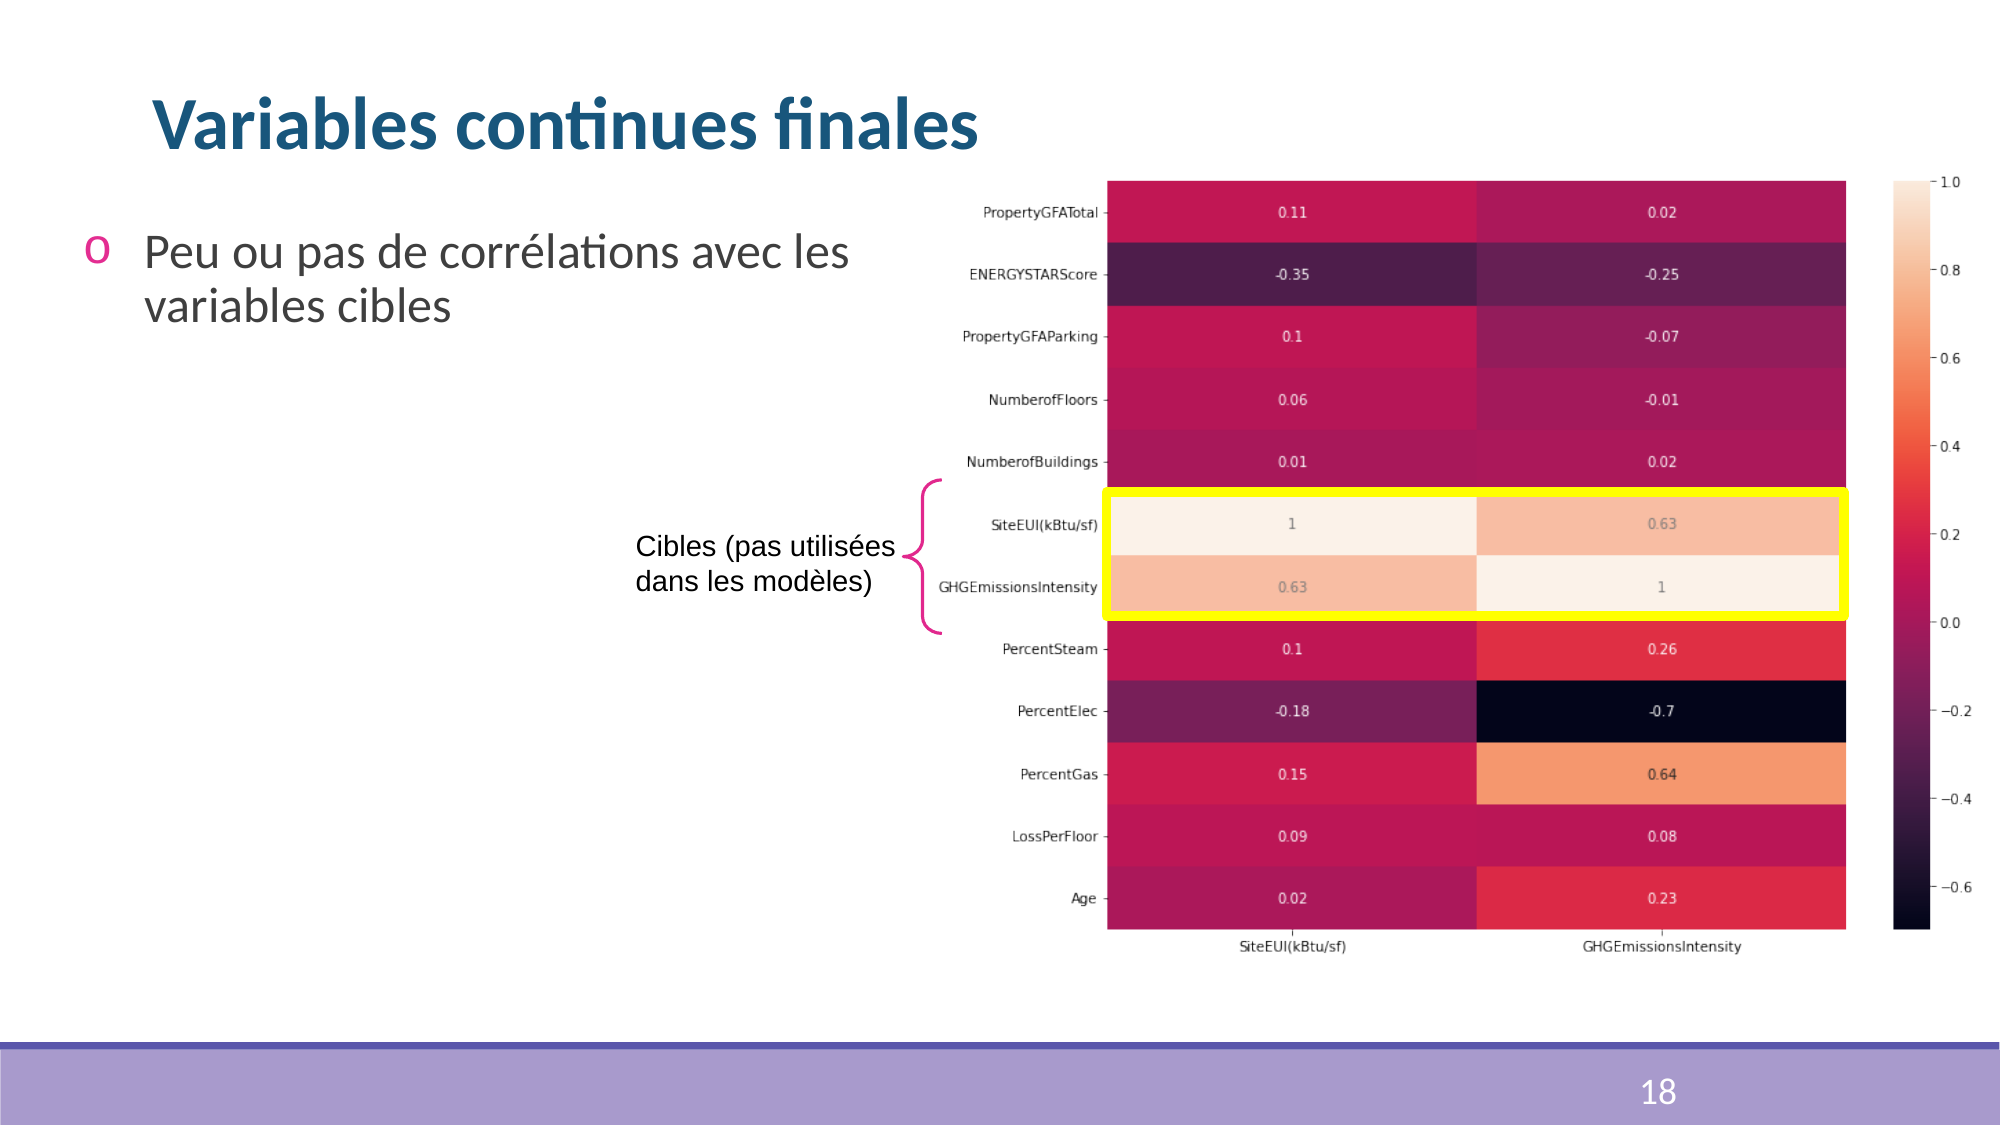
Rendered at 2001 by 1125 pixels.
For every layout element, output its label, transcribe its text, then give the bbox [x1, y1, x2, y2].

picture [928, 166, 1983, 963]
list Peu ou pas de corrélations avec les variables cibles [69, 218, 917, 963]
title Variables continues finales [137, 58, 1863, 197]
text_box [902, 490, 923, 623]
slide_number 18 [1624, 1059, 1840, 1120]
text_box Cibles (pas utilisées dans les modèles) [620, 519, 921, 605]
